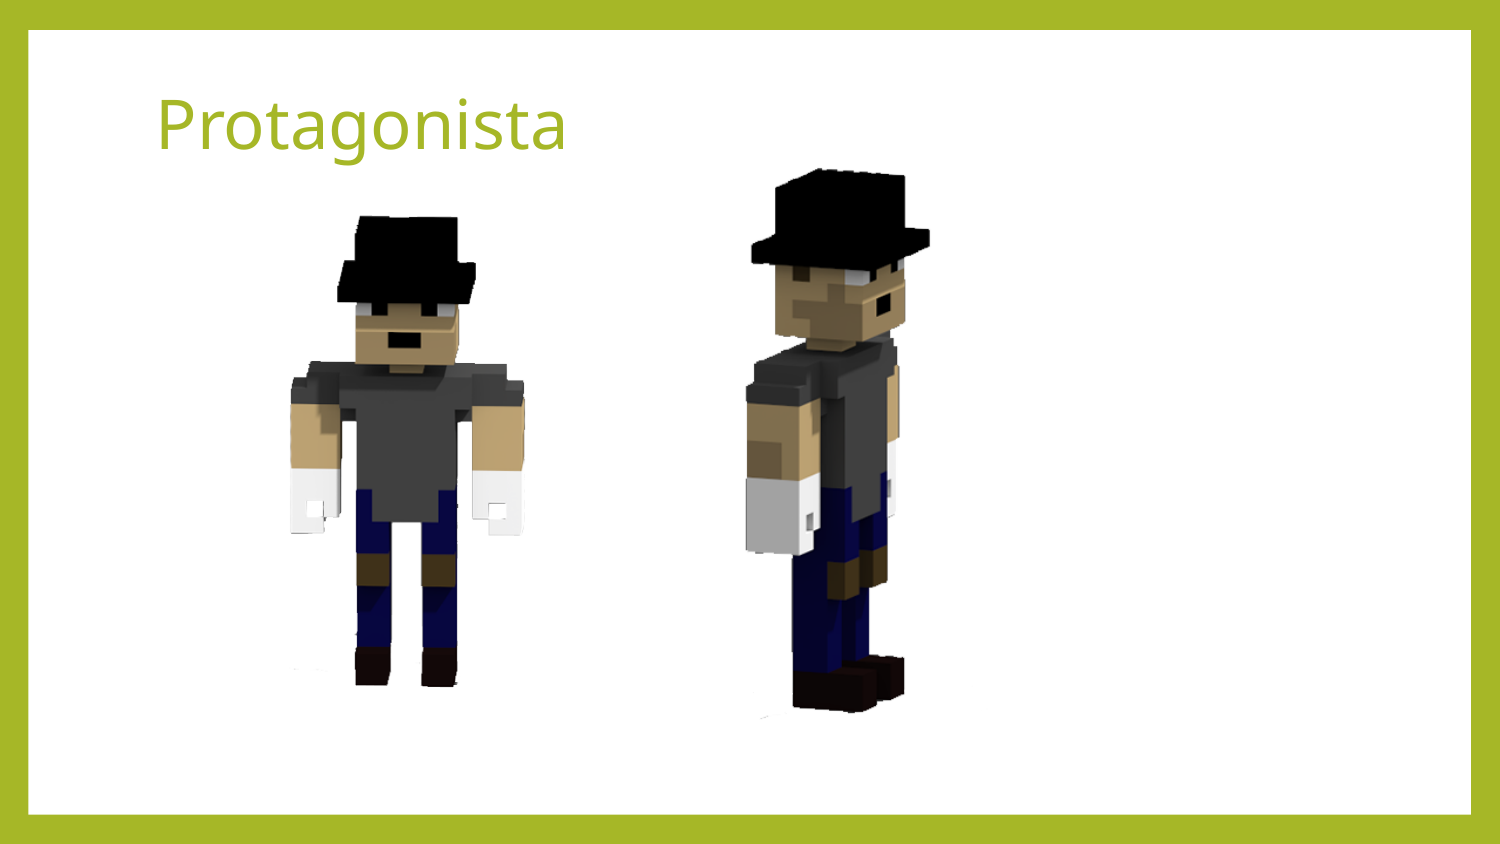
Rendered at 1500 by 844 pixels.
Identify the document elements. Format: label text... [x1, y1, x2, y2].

title Protagonista [140, 75, 381, 118]
picture [0, 37, 1500, 844]
